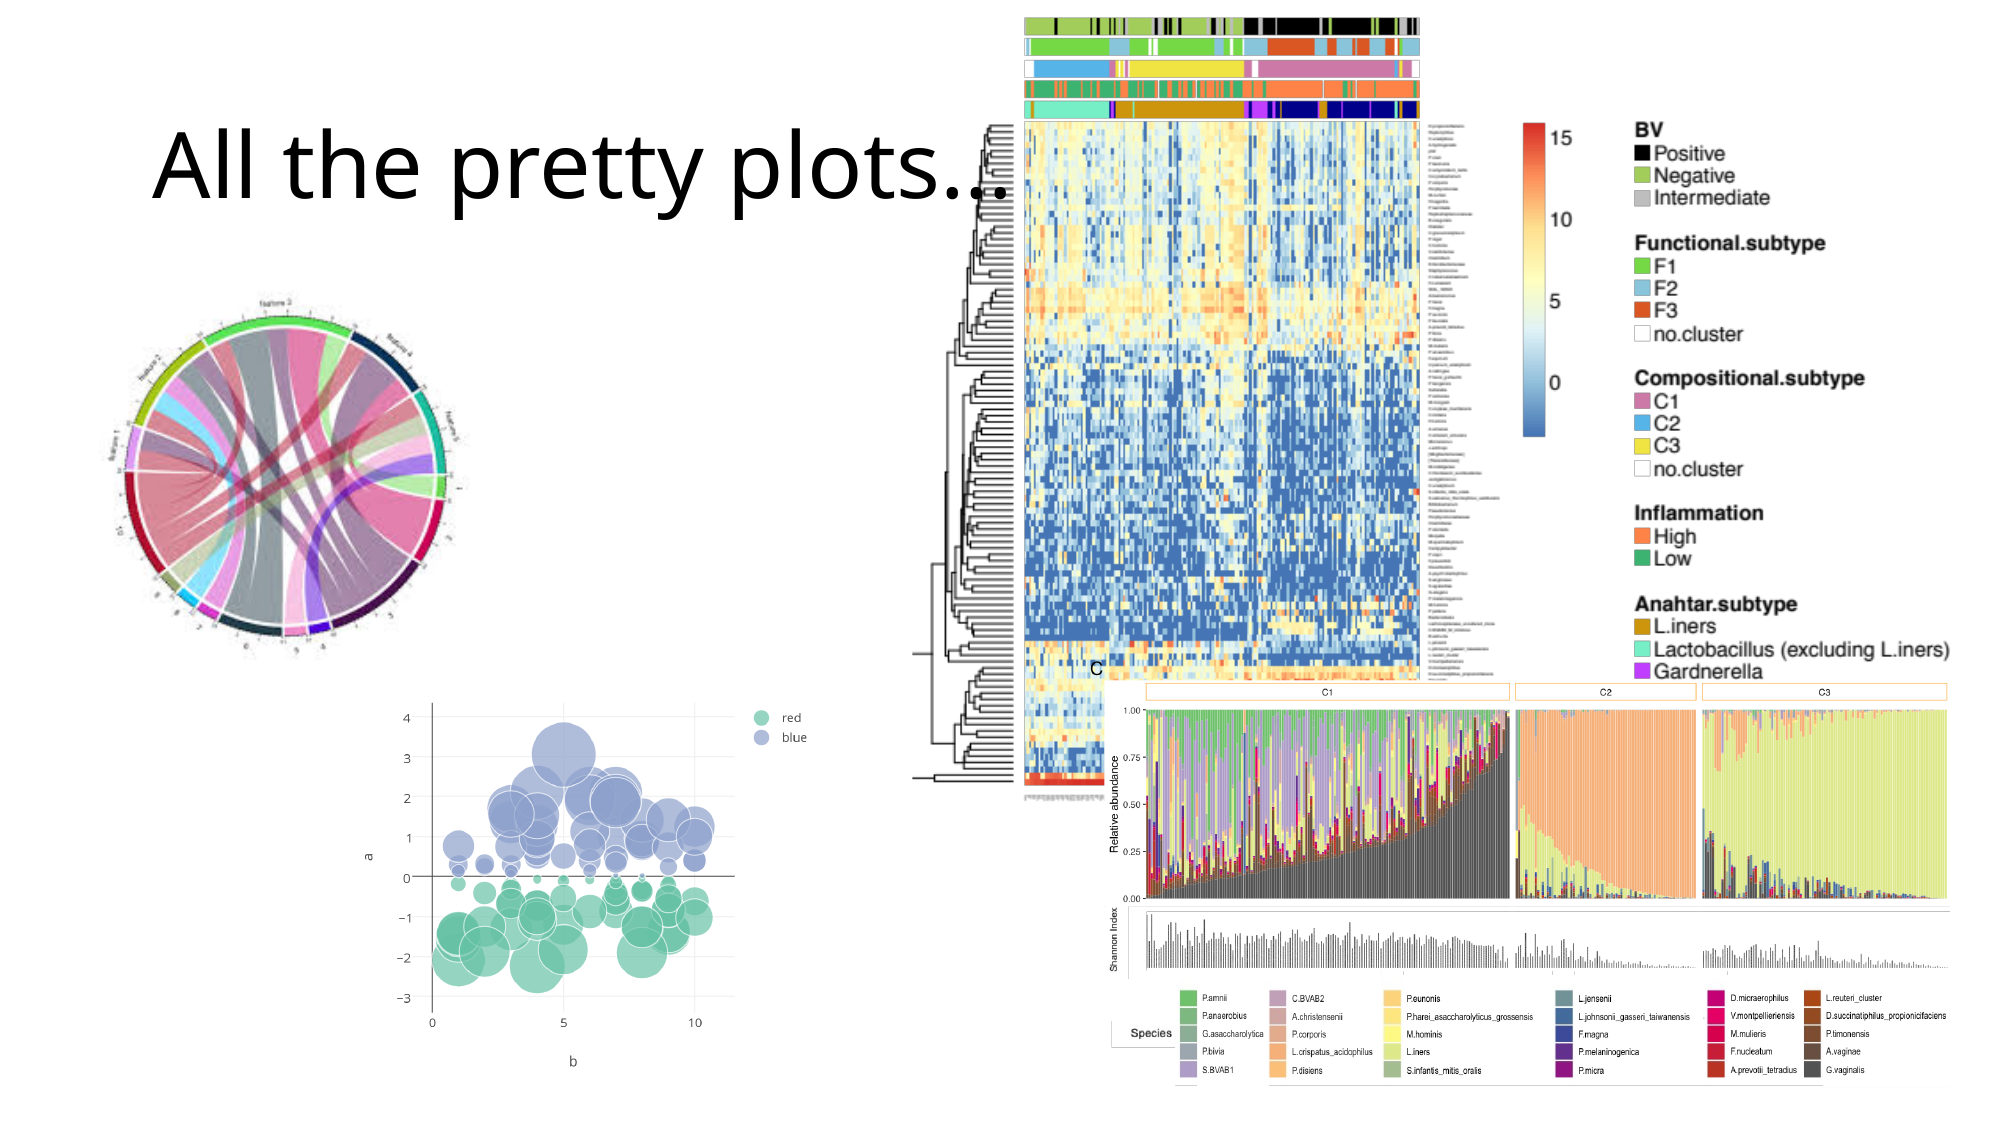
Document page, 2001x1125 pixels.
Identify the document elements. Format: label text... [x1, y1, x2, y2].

picture [912, 8, 1950, 1095]
picture [86, 277, 486, 676]
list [329, 599, 825, 1095]
title All the pretty plots… [137, 59, 912, 278]
